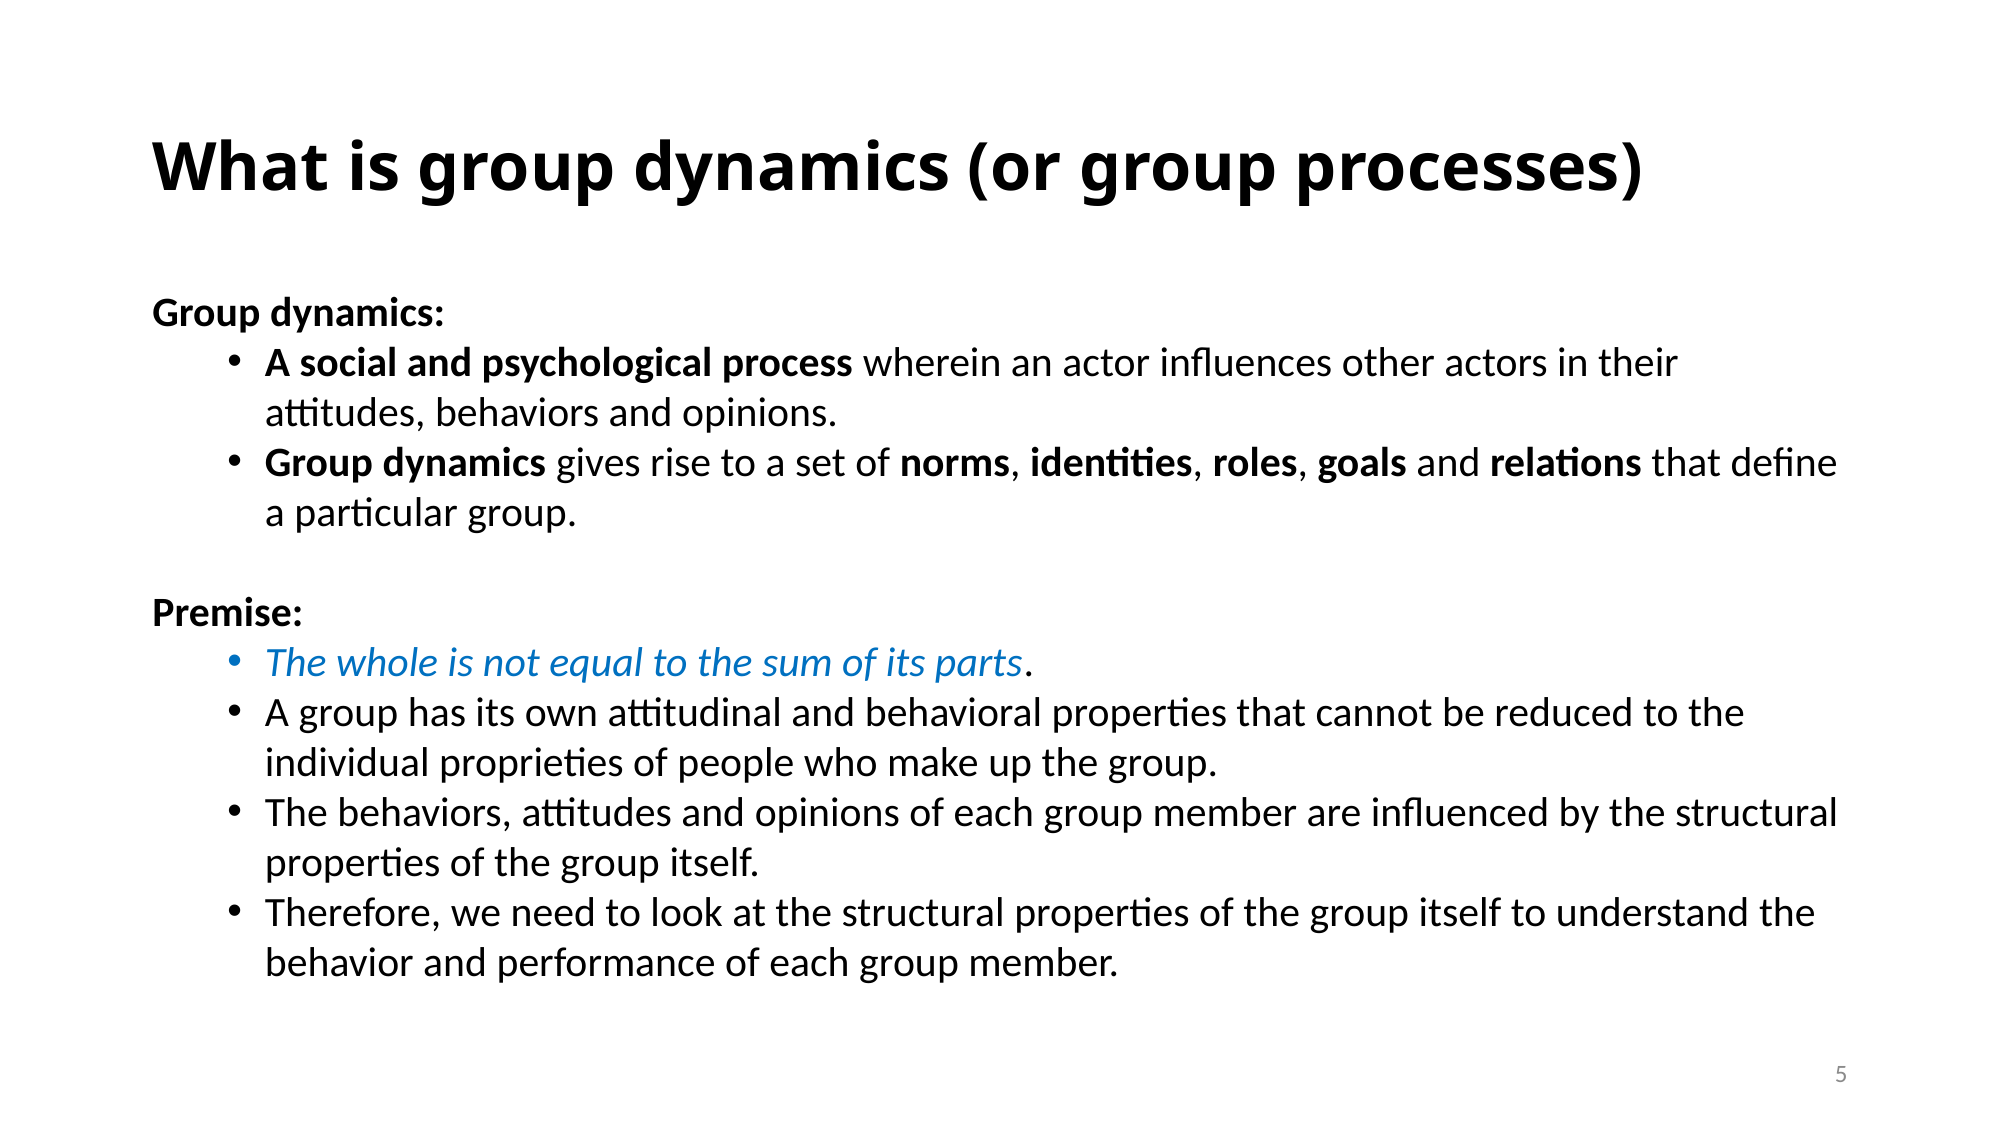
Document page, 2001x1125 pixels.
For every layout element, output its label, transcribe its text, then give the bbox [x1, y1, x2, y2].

slide_number 5 [1412, 1042, 1863, 1103]
list Group dynamics: A social and psychological process wherein an actor influences other actors in their attitudes, behaviors and opinions. Group dynamics gives rise to a set of norms, identities, roles, goals and relations that define a particular group. Premise: The whole is not equal to the sum of its parts. A group has its own attitudinal and behavioral properties that cannot be reduced to the individual proprieties of people who make up the group. The behaviors, attitudes and opinions of each group member are influenced by the structural properties of the group itself. Therefore, we need to look at the structural properties of the group itself to understand the behavior and performance of each group member. [137, 277, 1863, 1014]
title What is group dynamics (or group processes) [137, 59, 1863, 277]
